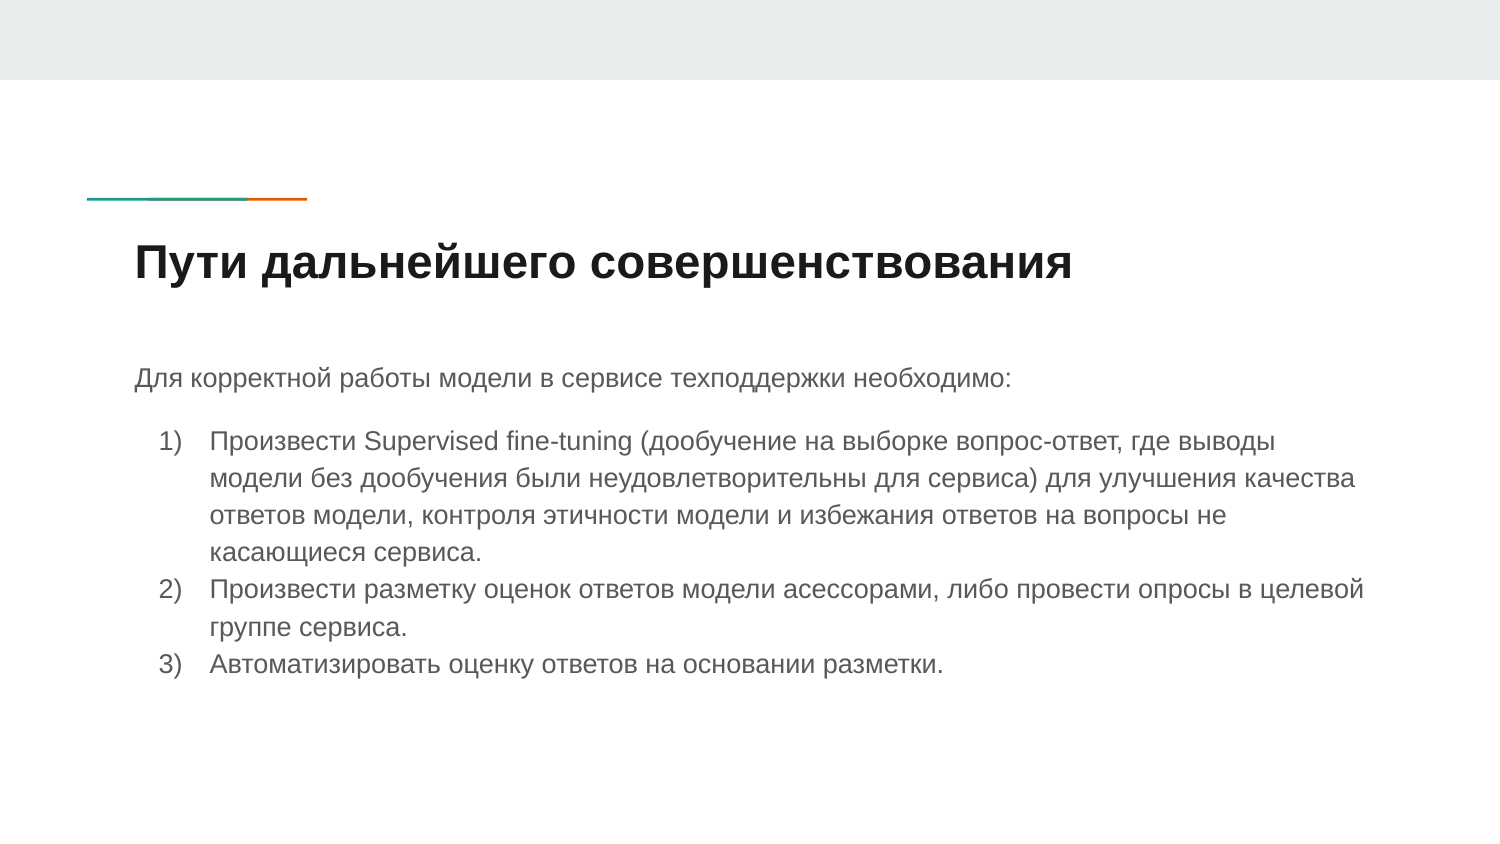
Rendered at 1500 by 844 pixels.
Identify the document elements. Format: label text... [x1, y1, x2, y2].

title Пути дальнейшего совершенствования [119, 216, 1381, 305]
list Для корректной работы модели в сервисе техподдержки необходимо: Произвести Supervised fine-tuning (дообучение на выборке вопрос-ответ, где выводы модели без дообучения были неудовлетворительны для сервиса) для улучшения качества ответов модели, контроля этичности модели и избежания ответов на вопросы не касающиеся сервиса. Произвести разметку оценок ответов модели асессорами, либо провести опросы в целевой группе сервиса. Автоматизировать оценку ответов на основании разметки. [119, 341, 1381, 712]
